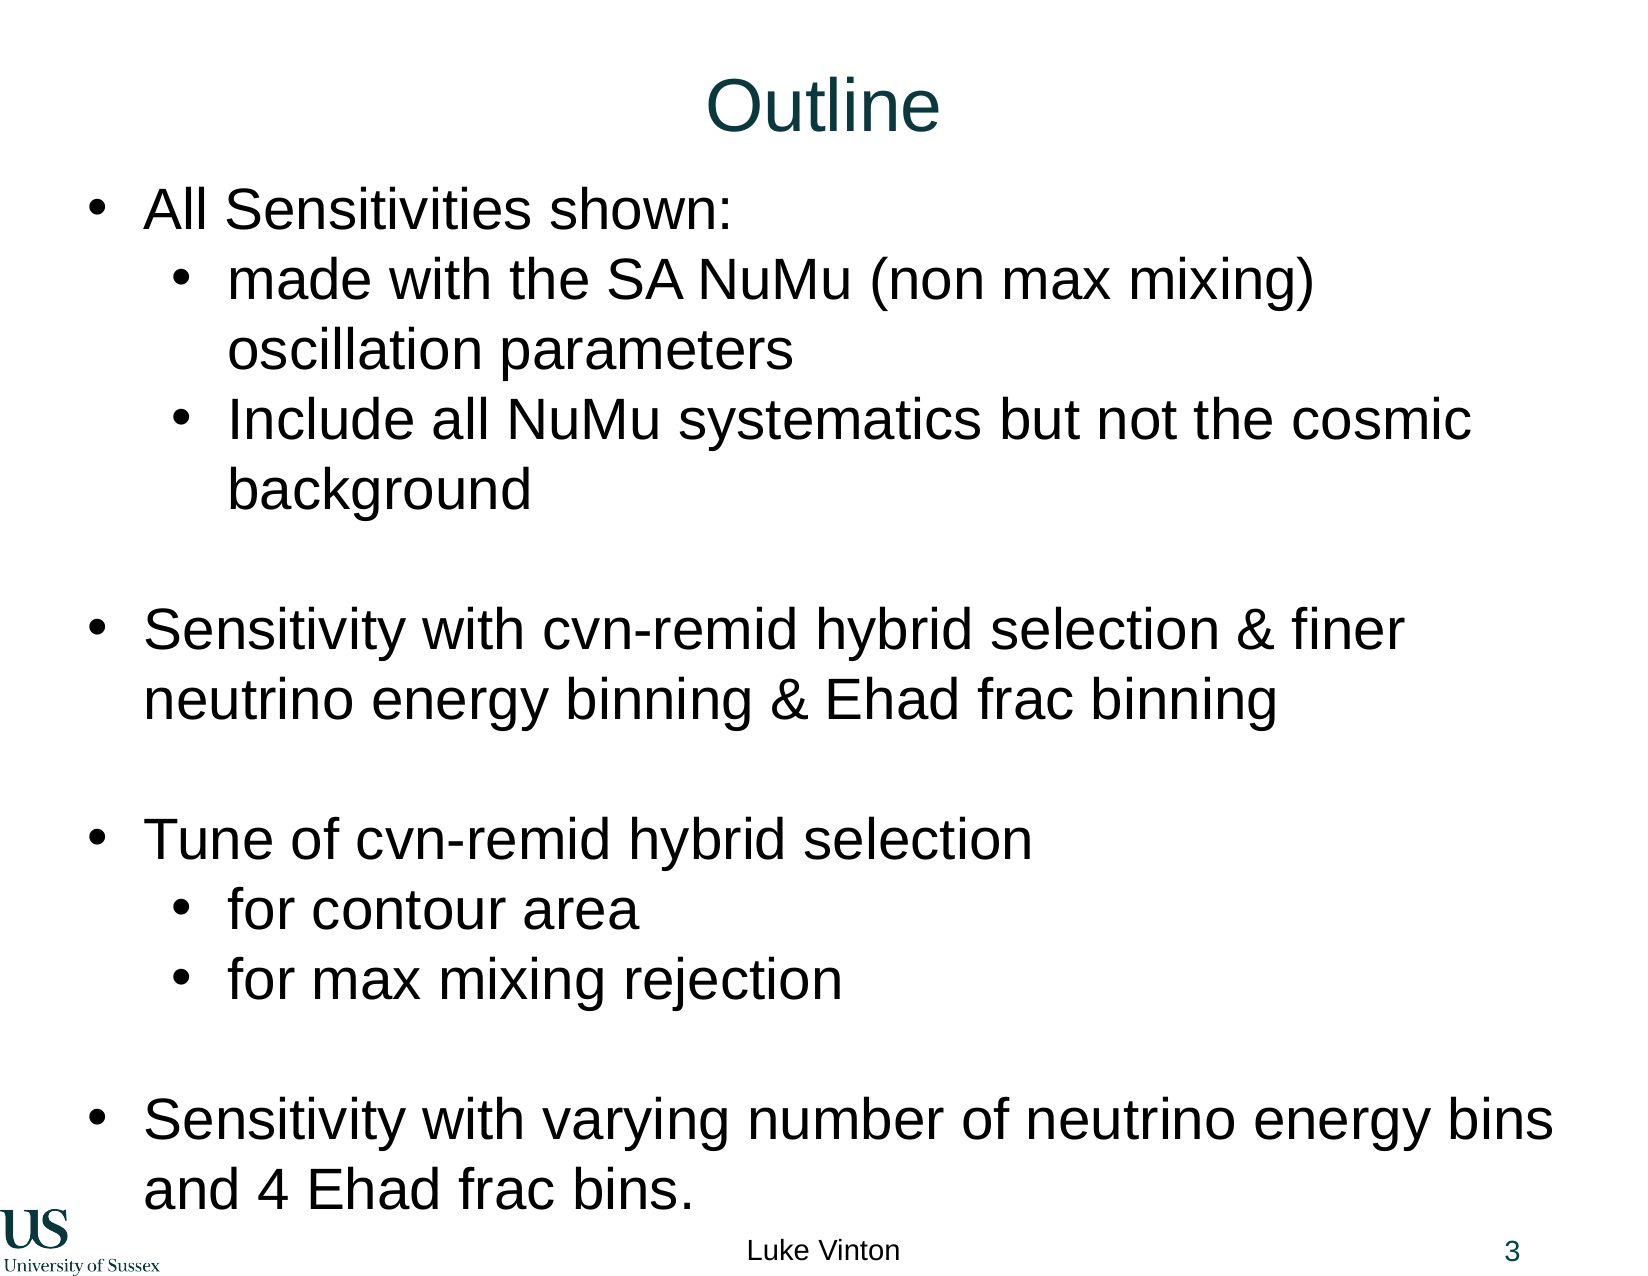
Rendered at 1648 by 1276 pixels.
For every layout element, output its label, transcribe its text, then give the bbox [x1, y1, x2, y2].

text_box All Sensitivities shown: made with the SA NuMu (non max mixing) oscillation parameters Include all NuMu systematics but not the cosmic background Sensitivity with cvn-remid hybrid selection & finer neutrino energy binning & Ehad frac binning Tune of cvn-remid hybrid selection for contour area for max mixing rejection Sensitivity with varying number of neutrino energy bins and 4 Ehad frac bins. [72, 163, 1575, 1229]
picture [0, 1199, 188, 1276]
title Outline [214, 56, 1434, 152]
